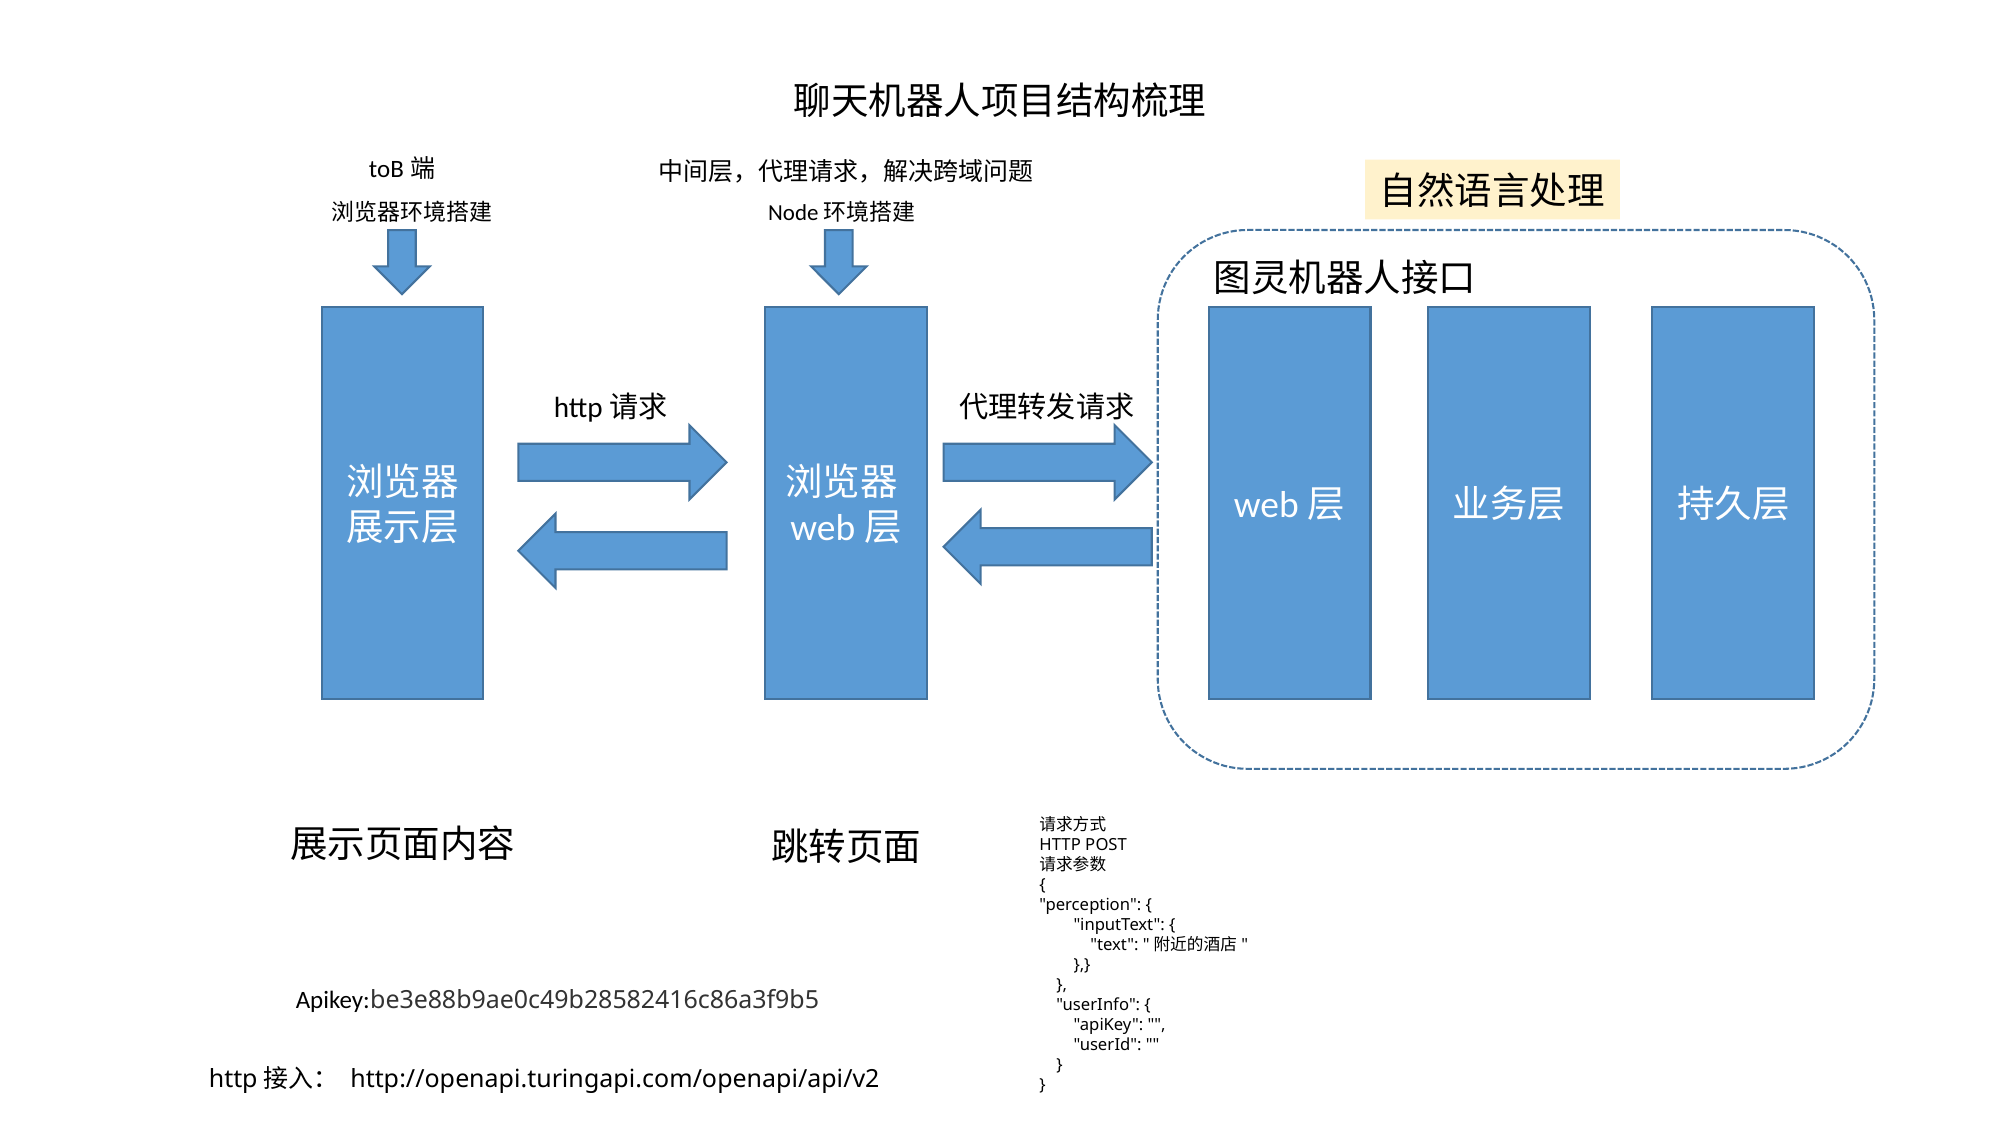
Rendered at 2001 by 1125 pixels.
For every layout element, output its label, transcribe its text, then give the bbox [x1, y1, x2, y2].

text_box 图灵机器人接口 [1198, 246, 1491, 306]
text_box [942, 431, 1154, 502]
text_box 跳转页面 [756, 815, 936, 876]
text_box 自然语言处理 [1365, 159, 1620, 220]
text_box [808, 233, 870, 296]
text_box 浏览器展示层 [321, 306, 484, 700]
text_box 浏览器web层 [764, 306, 928, 700]
text_box 中间层，代理请求，解决跨域问题 [643, 148, 1049, 194]
text_box http接入： http://openapi.turingapi.com/openapi/api/v2 [194, 1055, 896, 1100]
text_box [516, 511, 728, 591]
text_box 展示页面内容 [275, 812, 530, 873]
text_box 代理转发请求 [944, 381, 1150, 431]
text_box [371, 233, 433, 296]
text_box http请求 [539, 381, 684, 431]
text_box [942, 507, 1153, 587]
text_box [517, 422, 729, 502]
text_box 请求方式 HTTP POST 请求参数 { "perception": { "inputText": { "text": "附近的酒店" },} }, "userInfo": { "apiKey": "", "userId": "" } } [1039, 814, 1979, 1094]
text_box Apikey:be3e88b9ae0c49b28582416c86a3f9b5 [281, 976, 842, 1022]
text_box 浏览器环境搭建 [316, 190, 508, 233]
text_box [1156, 228, 1876, 770]
text_box 聊天机器人项目结构梳理 [778, 69, 1222, 130]
text_box Node环境搭建 [753, 190, 931, 233]
text_box toB端 [354, 144, 450, 190]
